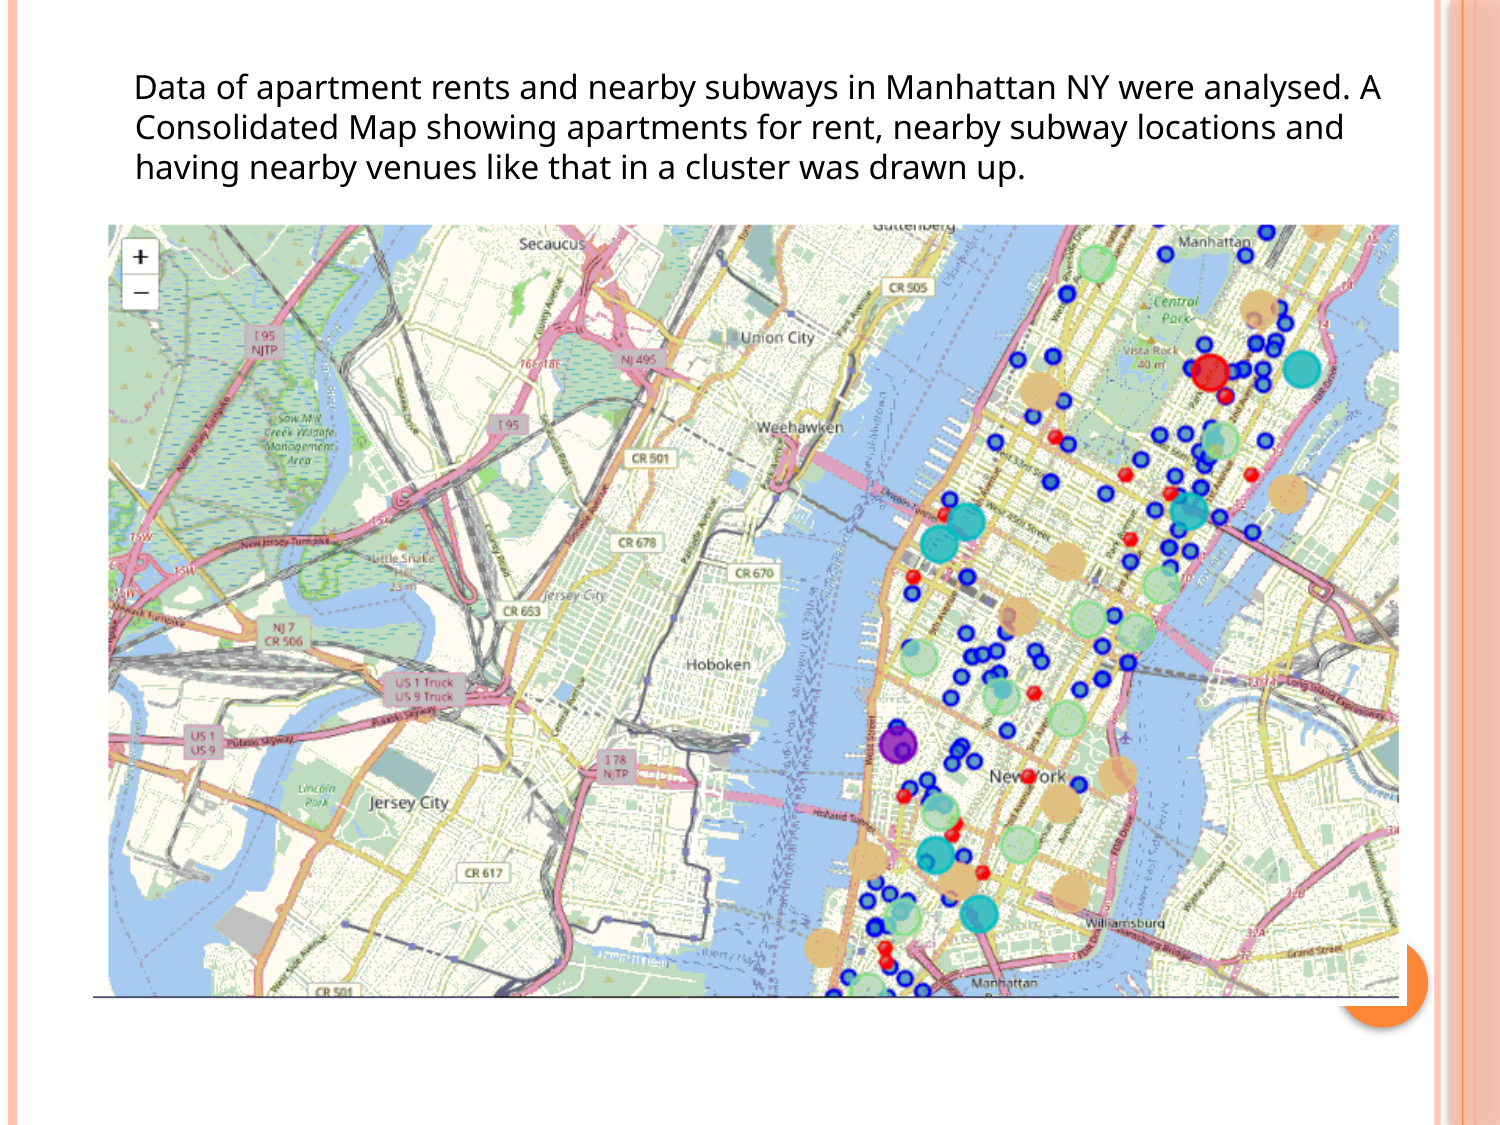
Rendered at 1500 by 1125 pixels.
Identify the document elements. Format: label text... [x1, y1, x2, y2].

list Data of apartment rents and nearby subways in Manhattan NY were analysed. A Consolidated Map showing apartments for rent, nearby subway locations and having nearby venues like that in a cluster was drawn up. [75, 58, 1442, 1062]
picture [93, 222, 1407, 1006]
